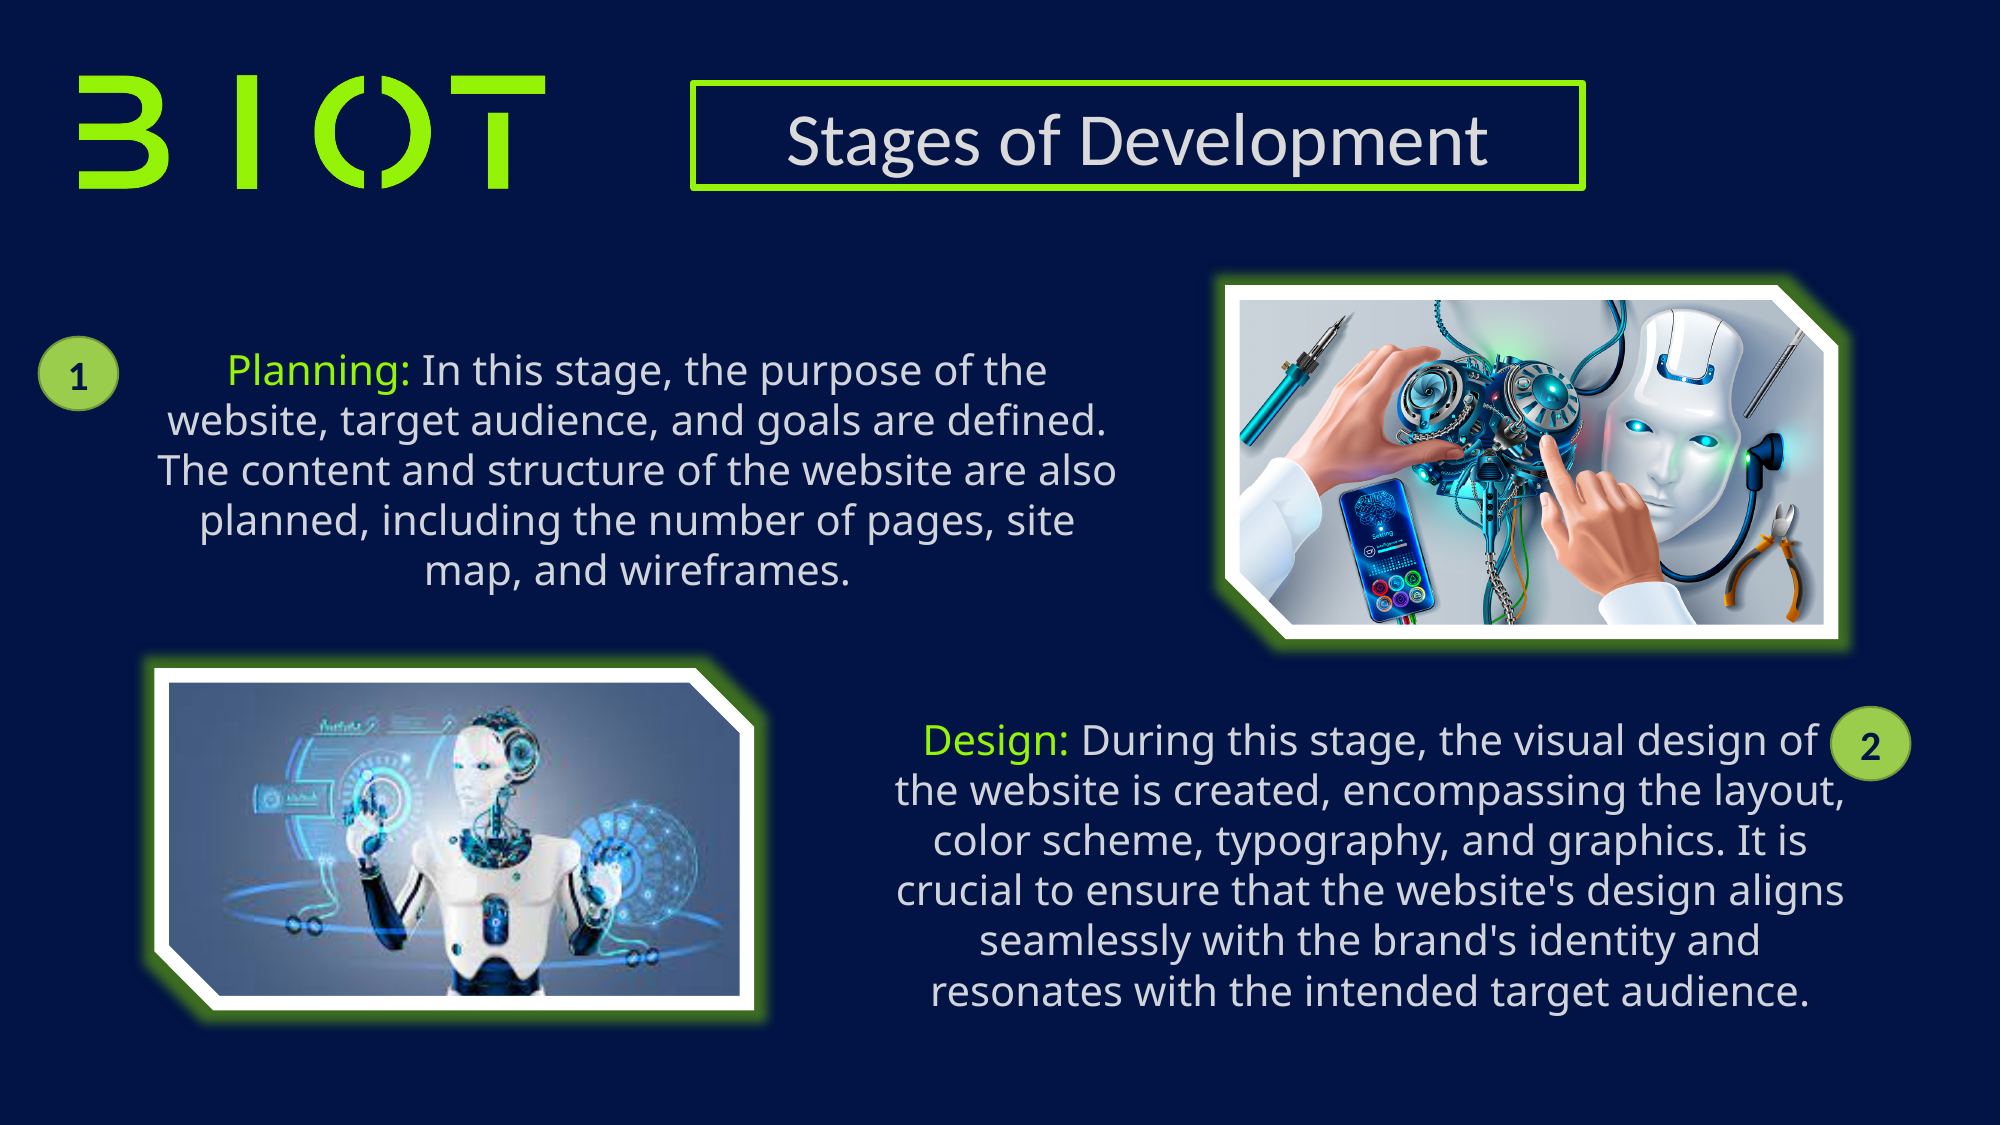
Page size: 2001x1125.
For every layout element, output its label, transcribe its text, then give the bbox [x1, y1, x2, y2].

text_box Design: During this stage, the visual design of the website is created, encompassing the layout, color scheme, typography, and graphics. It is crucial to ensure that the website's design aligns seamlessly with the brand's identity and resonates with the intended target audience. [870, 706, 1871, 1022]
text_box Stages of Development [692, 82, 1583, 188]
picture [161, 675, 747, 1004]
picture [1232, 292, 1831, 632]
text_box 1 [37, 335, 120, 412]
text_box Planning: In this stage, the purpose of the website, target audience, and goals are defined. The content and structure of the website are also planned, including the number of pages, site map, and wireframes. [137, 336, 1138, 602]
picture [78, 28, 546, 189]
text_box 2 [1829, 705, 1912, 782]
